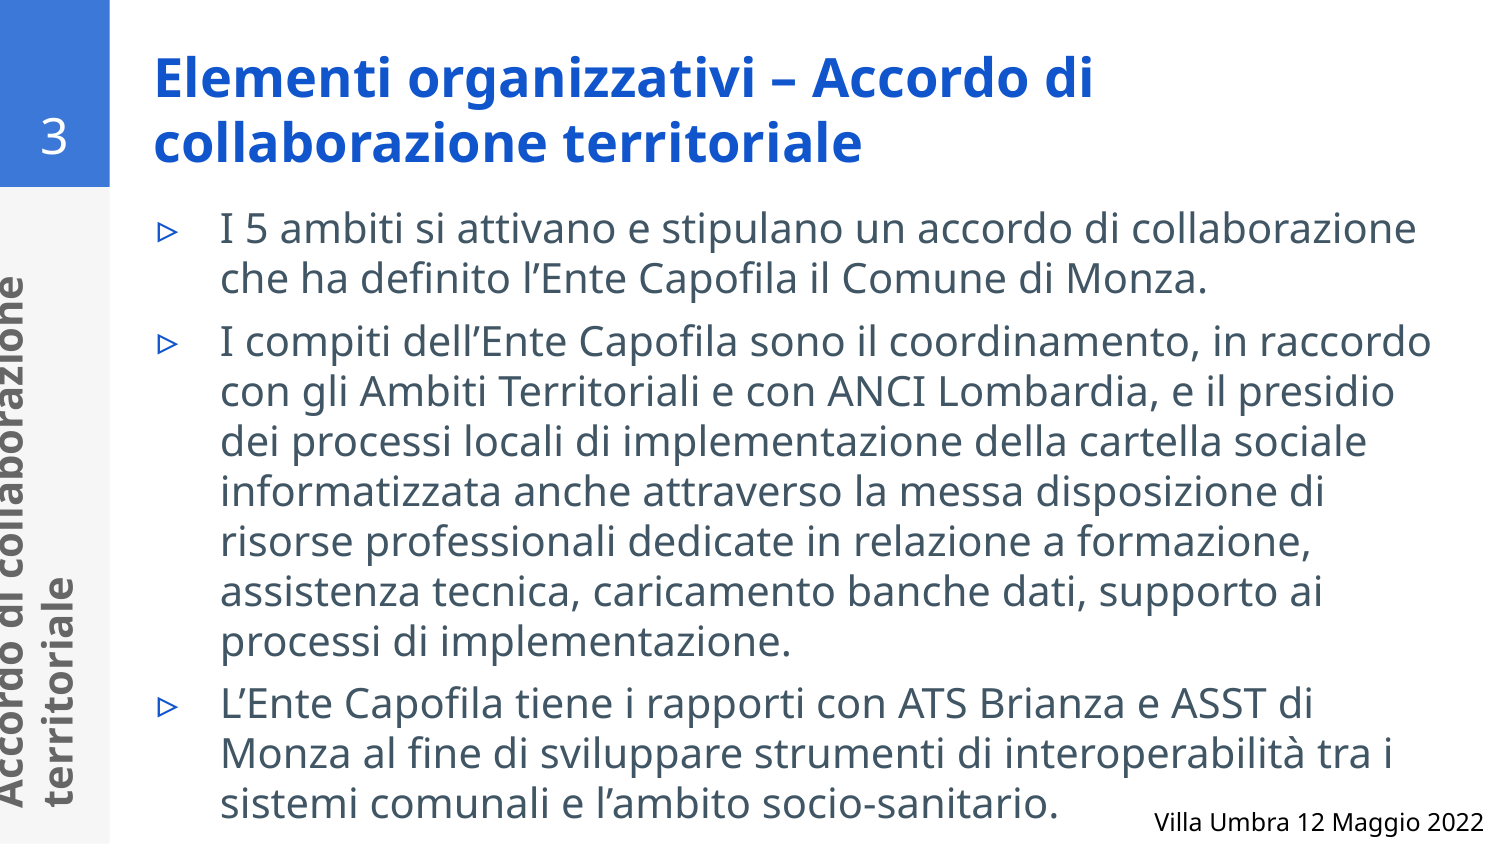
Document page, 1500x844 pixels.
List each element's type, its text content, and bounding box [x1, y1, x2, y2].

slide_number 3 [0, 0, 110, 188]
title Accordo di collaborazione territoriale [13, 189, 96, 824]
list I 5 ambiti si attivano e stipulano un accordo di collaborazione che ha definito l’Ente Capofila il Comune di Monza. I compiti dell’Ente Capofila sono il coordinamento, in raccordo con gli Ambiti Territoriali e con ANCI Lombardia, e il presidio dei processi locali di implementazione della cartella sociale informatizzata anche attraverso la messa disposizione di risorse professionali dedicate in relazione a formazione, assistenza tecnica, caricamento banche dati, supporto ai processi di implementazione. L’Ente Capofila tiene i rapporti con ATS Brianza e ASST di Monza al fine di sviluppare strumenti di interoperabilità tra i sistemi comunali e l’ambito socio-sanitario. [130, 187, 1455, 784]
title Elementi organizzativi – Accordo di collaborazione territoriale [138, 0, 1481, 188]
